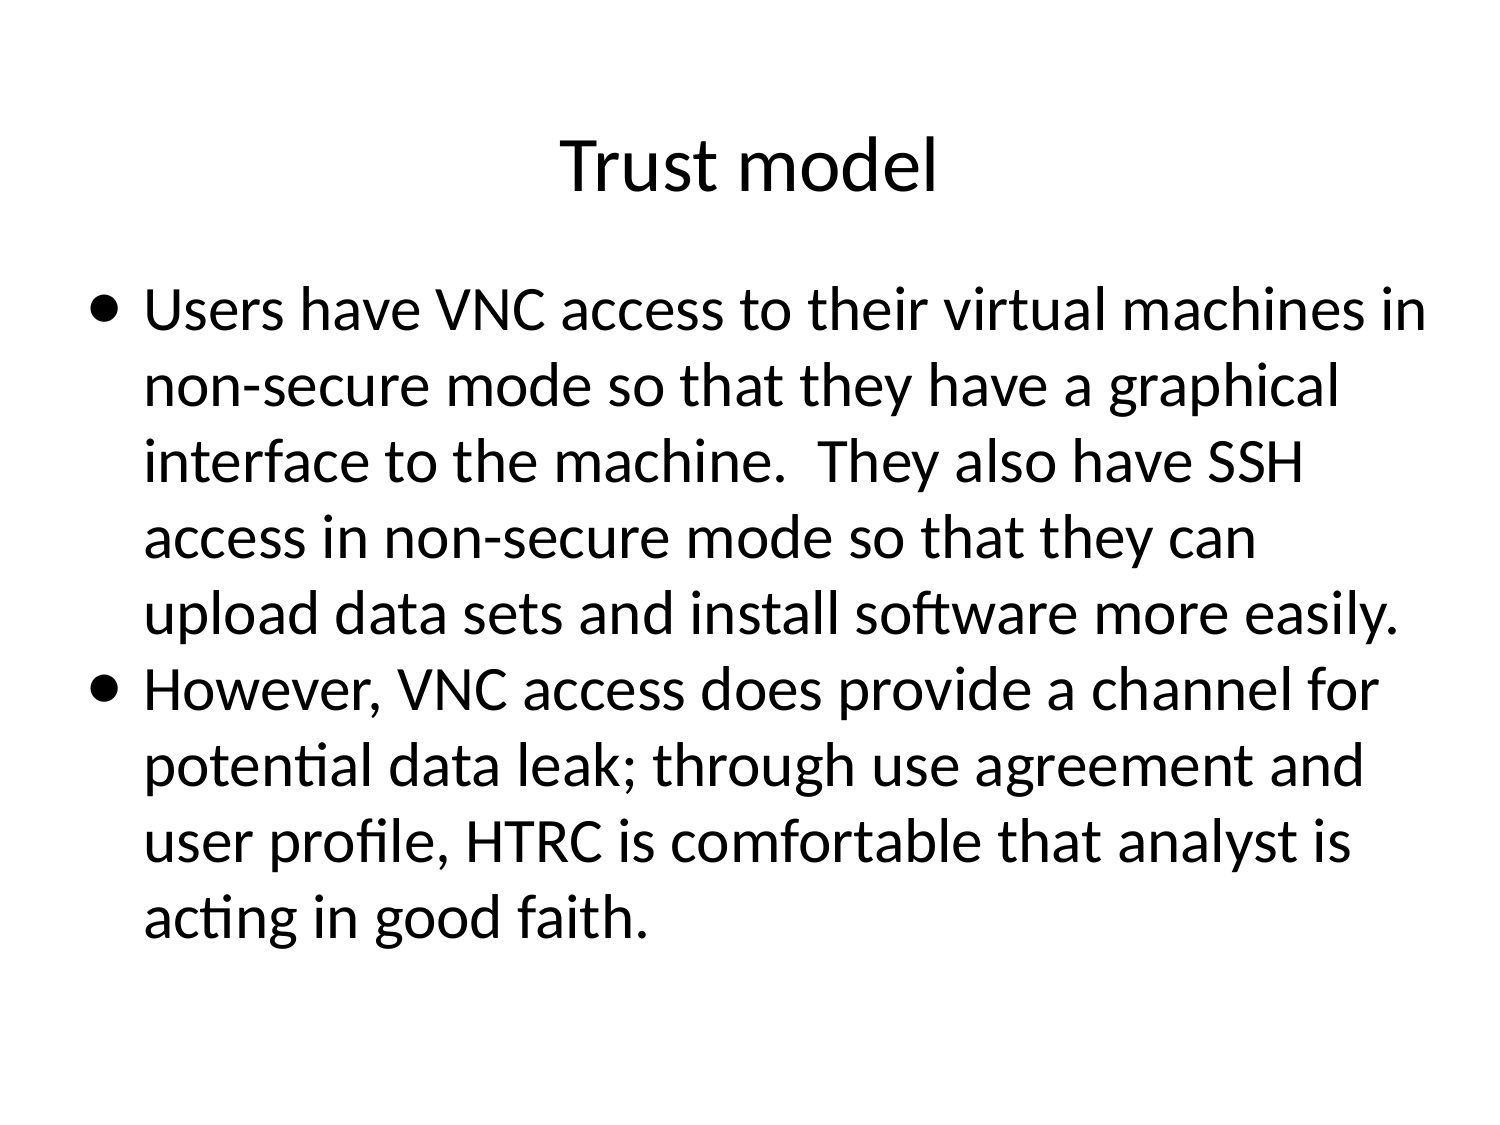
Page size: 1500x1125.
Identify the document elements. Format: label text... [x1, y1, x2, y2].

list Users have VNC access to their virtual machines in non-secure mode so that they have a graphical interface to the machine. They also have SSH access in non-secure mode so that they can upload data sets and install software more easily. However, VNC access does provide a channel for potential data leak; through use agreement and user profile, HTRC is comfortable that analyst is acting in good faith. [51, 252, 1449, 1000]
title Trust model [51, 97, 1449, 223]
